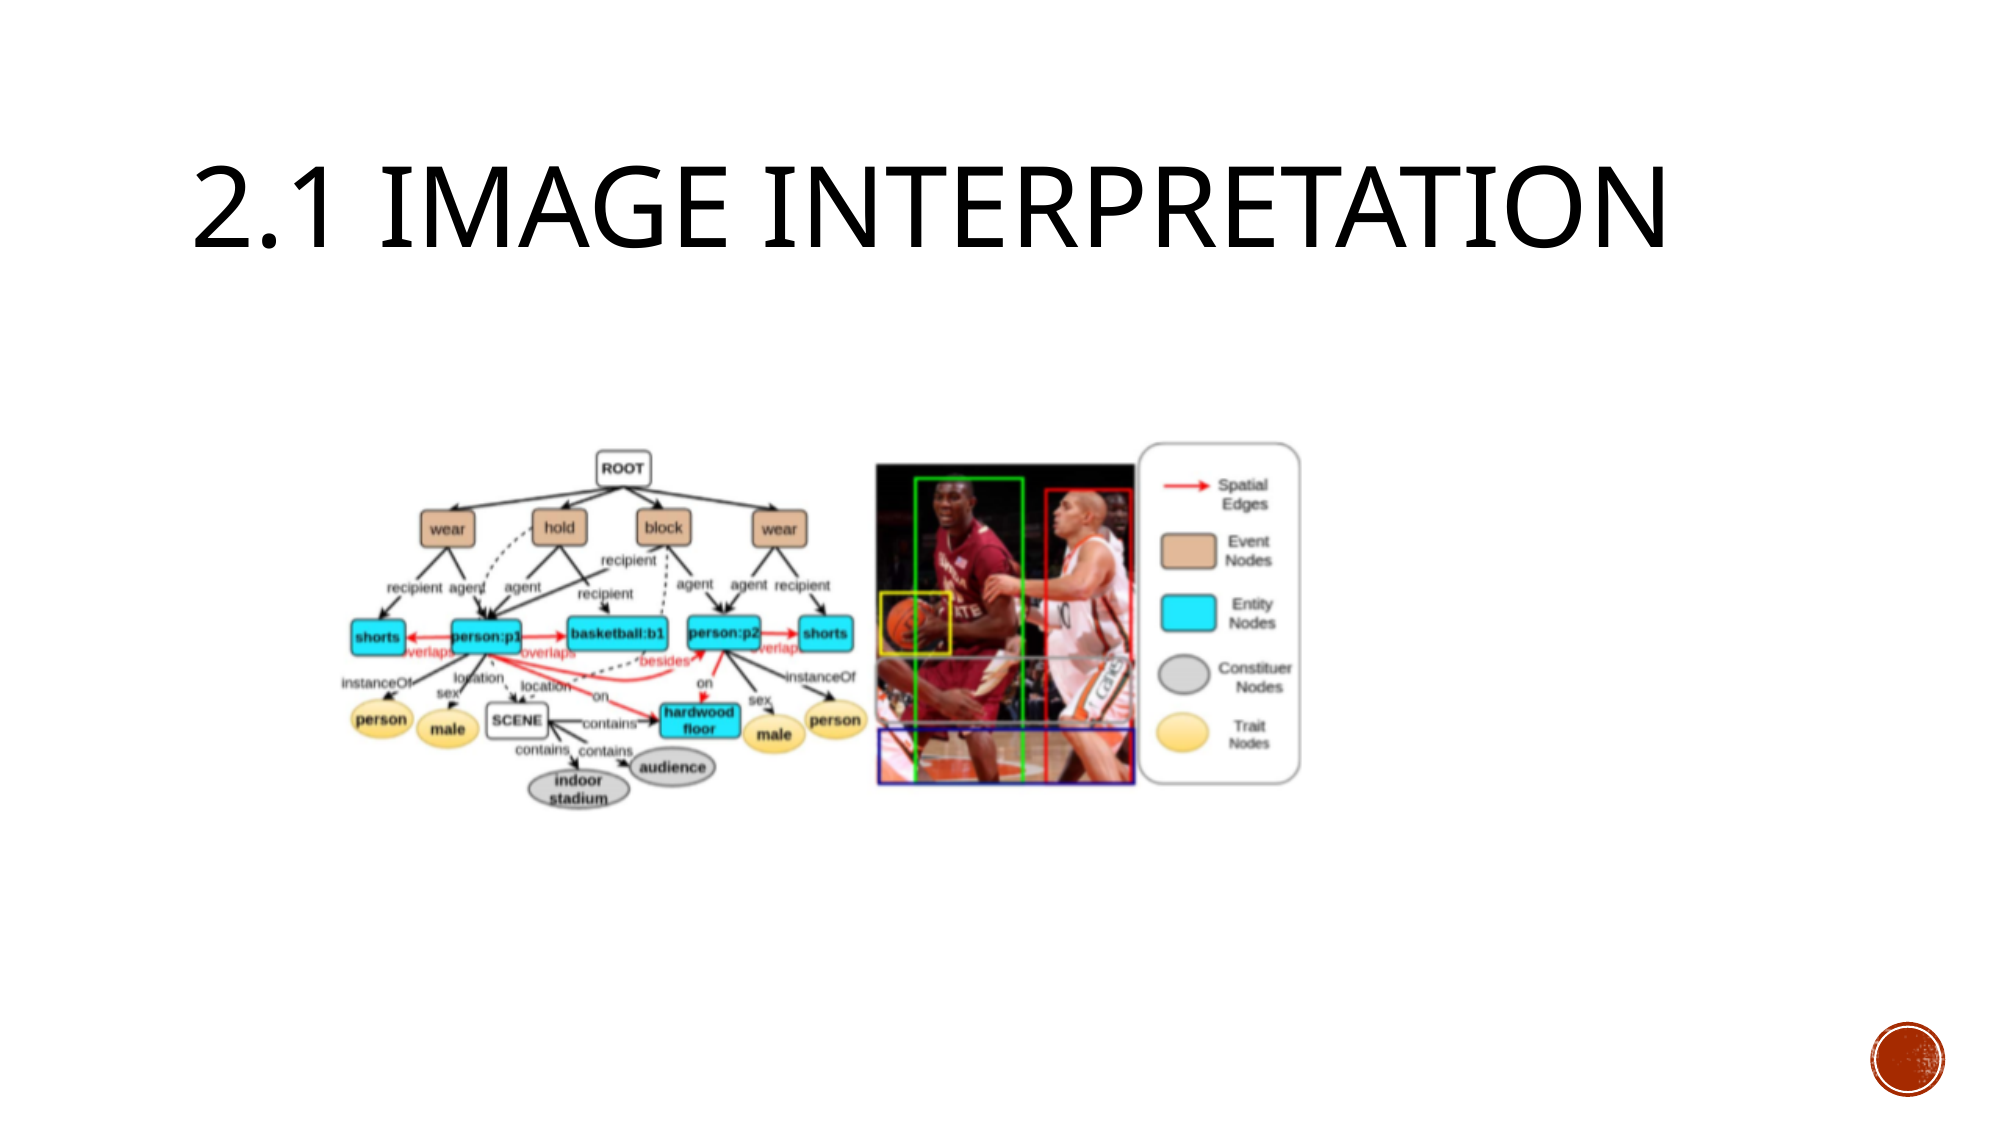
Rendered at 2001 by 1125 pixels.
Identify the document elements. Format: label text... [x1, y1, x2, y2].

title 2.1 Image interpretation [175, 79, 1826, 344]
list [329, 436, 1324, 834]
